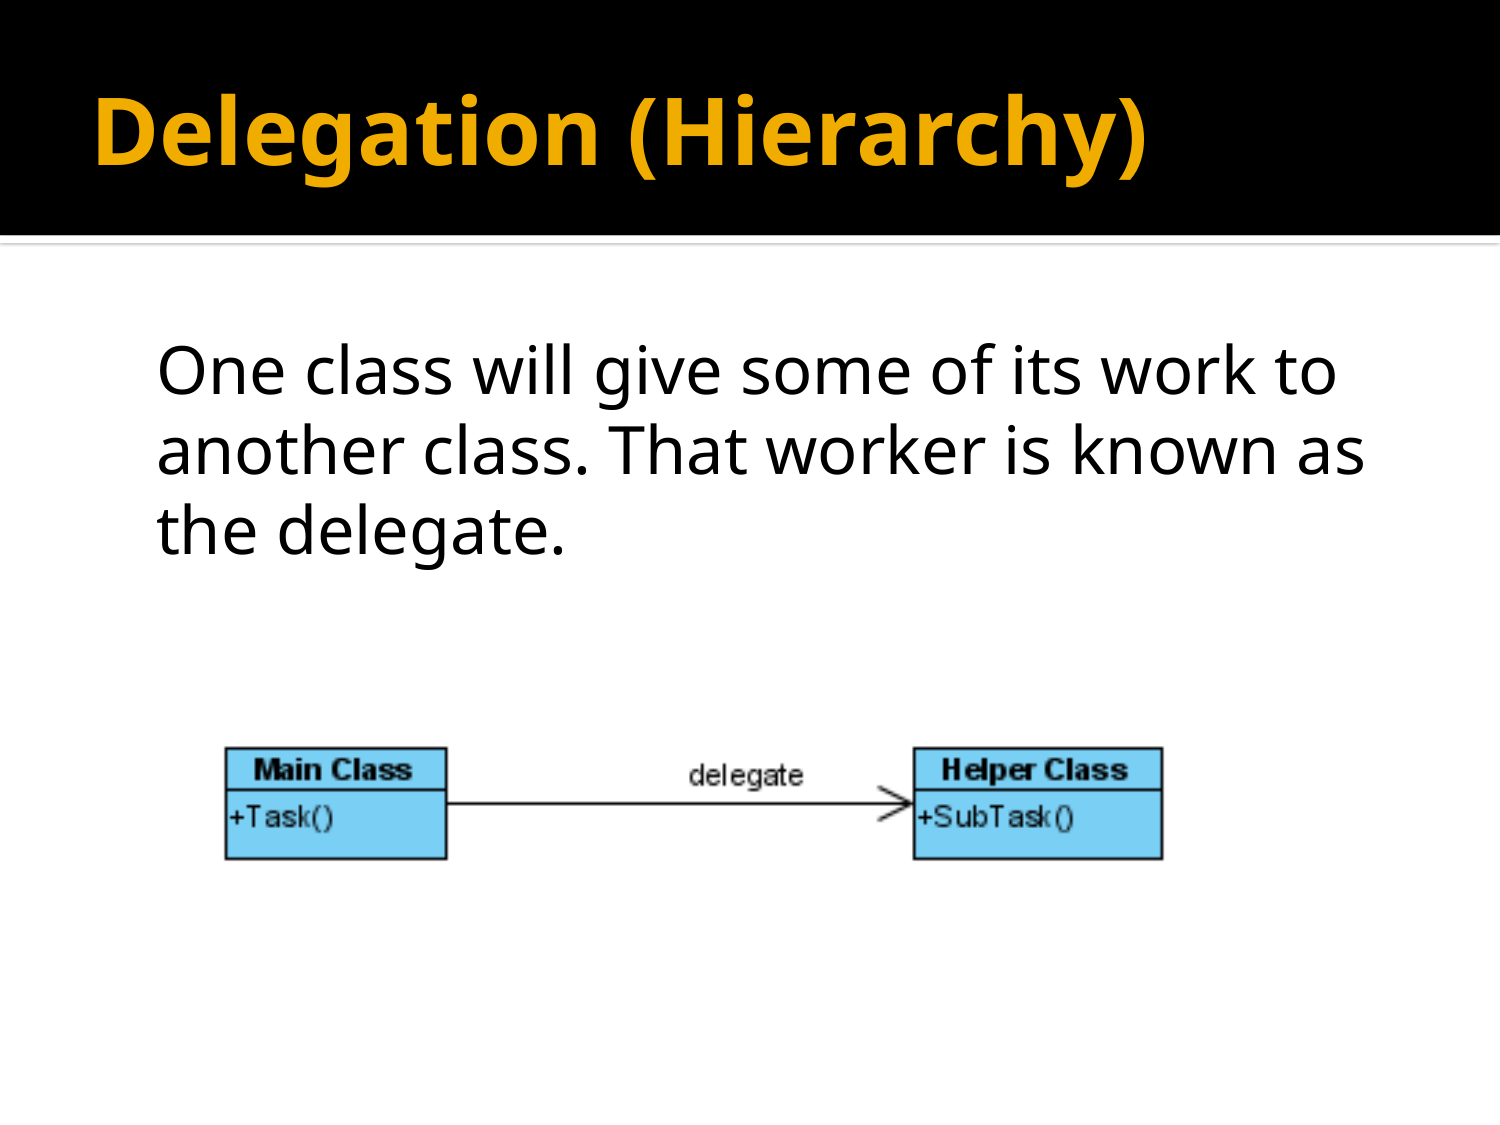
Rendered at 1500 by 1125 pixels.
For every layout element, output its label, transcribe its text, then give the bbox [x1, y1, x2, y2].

picture [187, 712, 1200, 897]
title Delegation (Hierarchy) [75, 25, 1425, 231]
list One class will give some of its work to another class. That worker is known as the delegate. [75, 312, 1425, 600]
